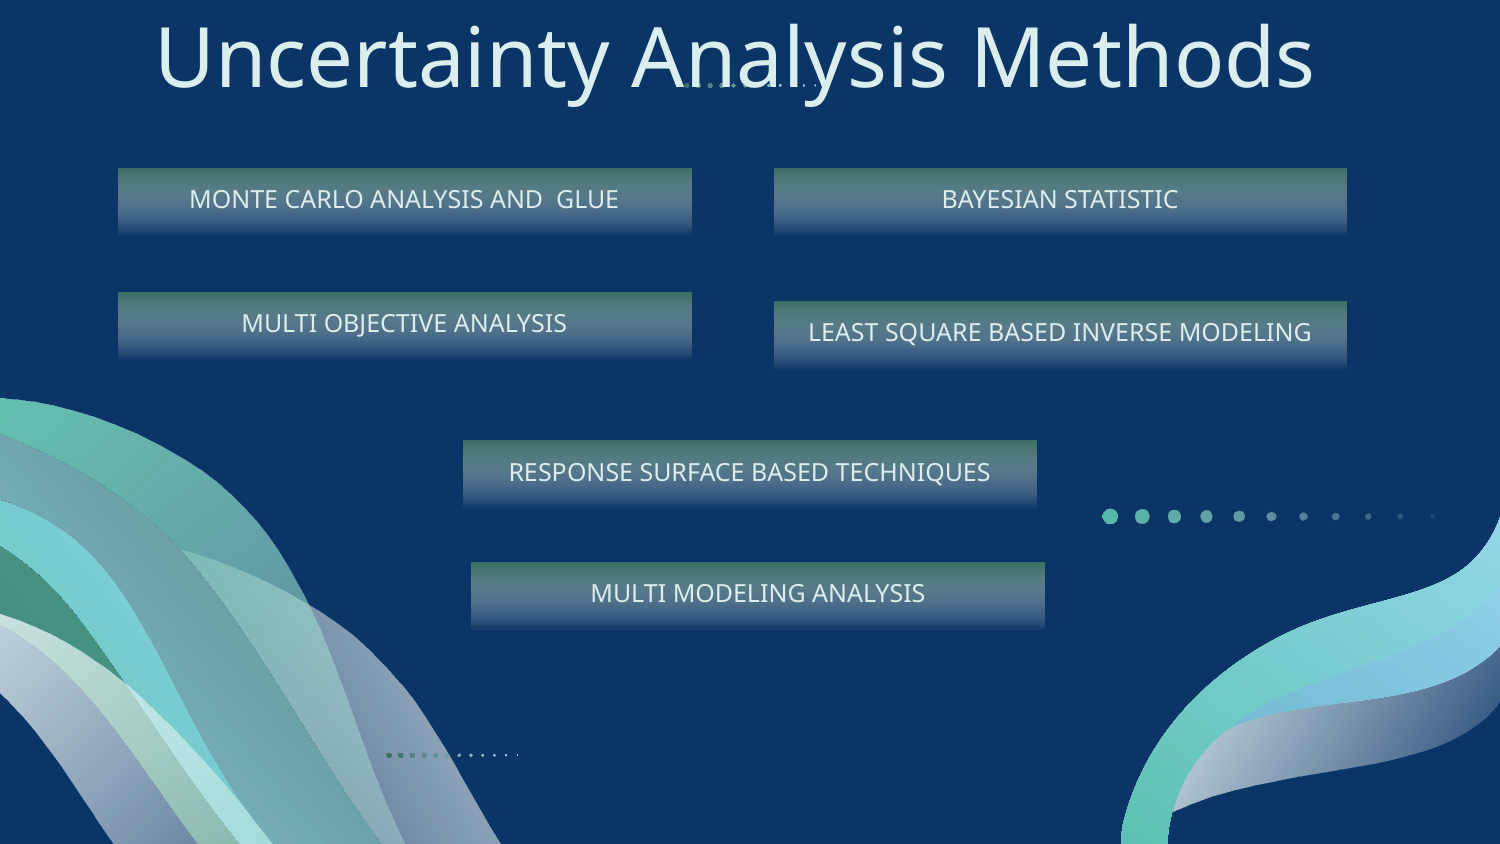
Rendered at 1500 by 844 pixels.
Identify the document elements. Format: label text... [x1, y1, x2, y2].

title Uncertainty Analysis Methods [103, 25, 1368, 120]
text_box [0, 133, 890, 844]
subtitle MULTI MODELING ANALYSIS [894, 562, 1038, 631]
subtitle BAYESIAN STATISTIC [894, 168, 1347, 236]
subtitle LEAST SQUARE BASED INVERSE MODELING [894, 301, 1347, 370]
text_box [1043, 420, 1500, 844]
subtitle RESPONSE SURFACE BASED TECHNIQUES [894, 440, 1037, 509]
